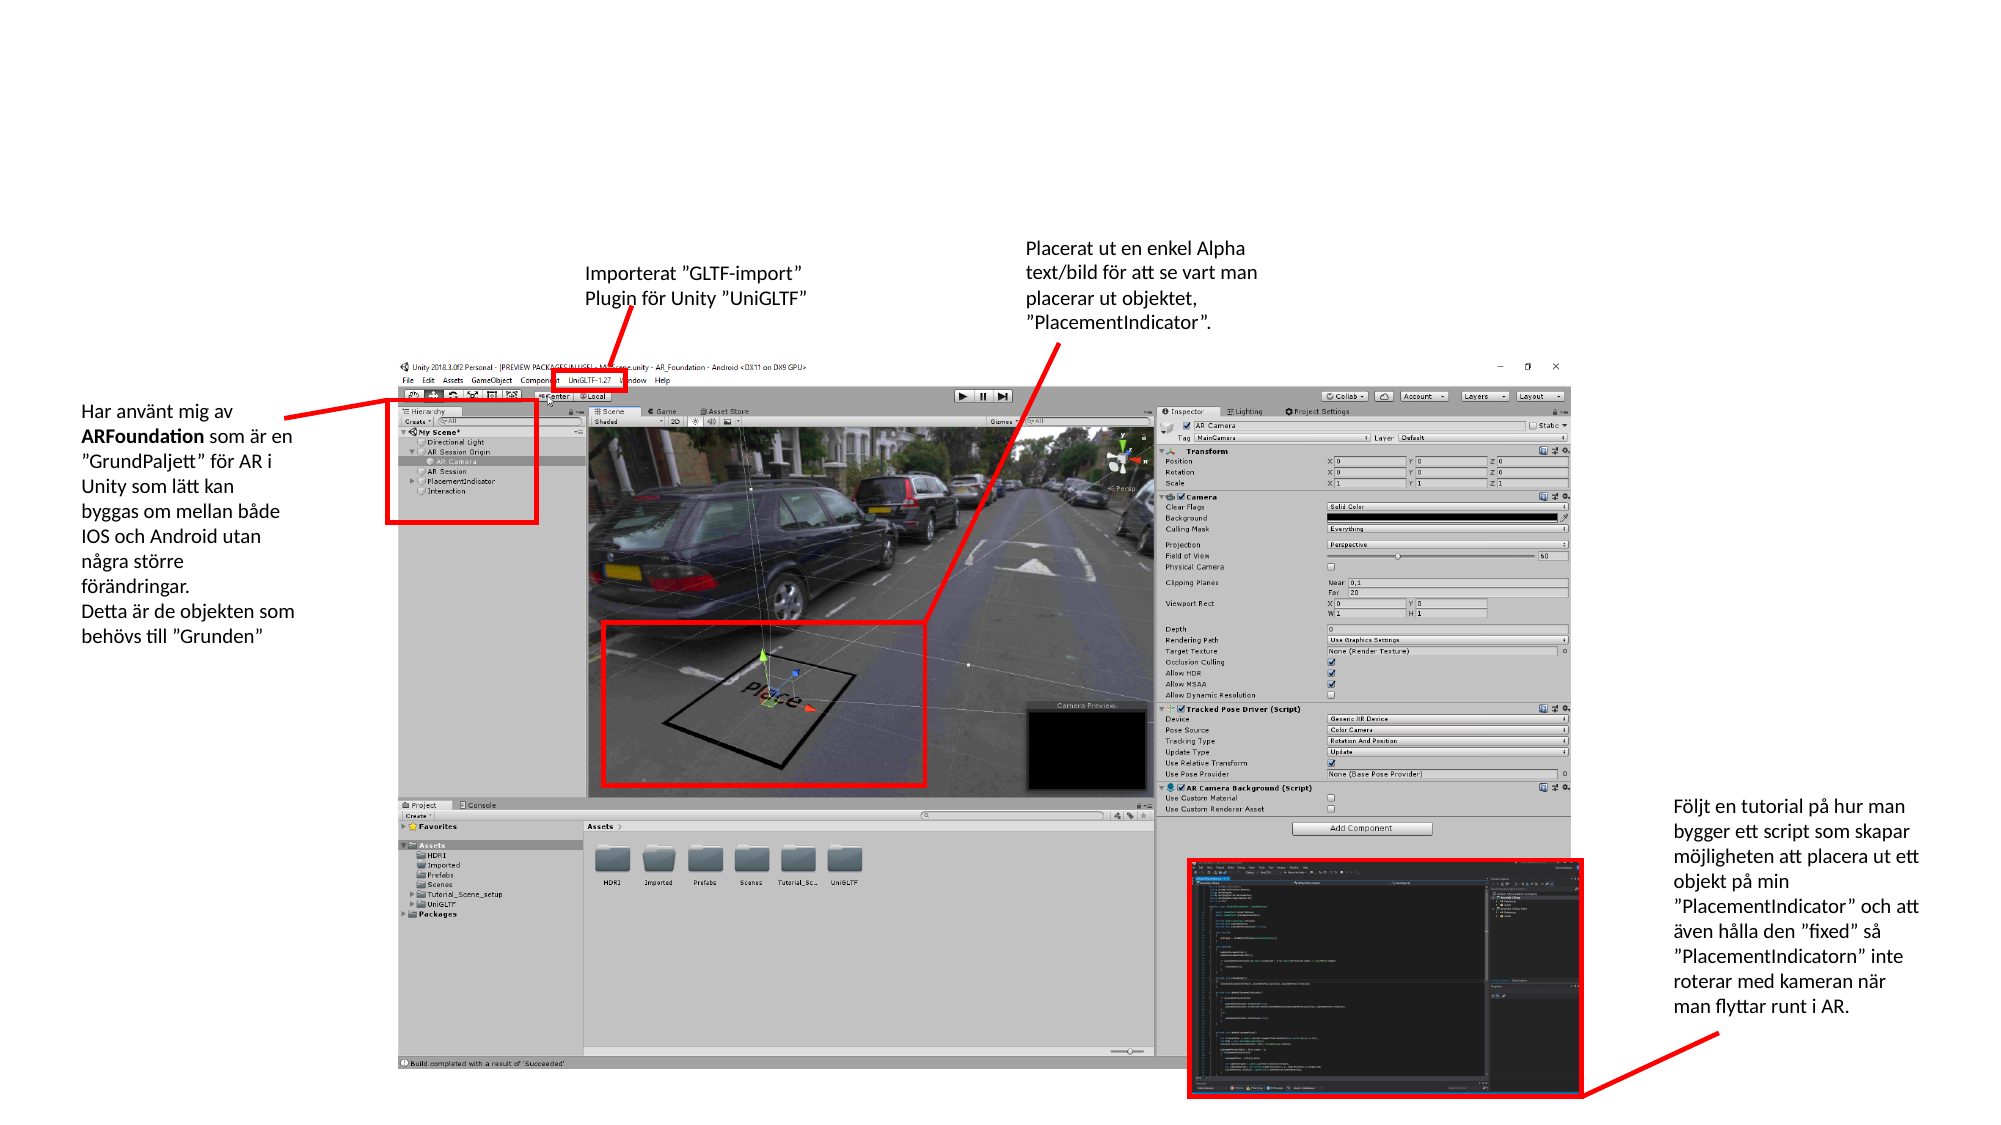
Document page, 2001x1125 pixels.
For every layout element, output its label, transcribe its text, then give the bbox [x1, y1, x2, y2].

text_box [284, 399, 389, 419]
picture [398, 360, 1582, 1097]
text_box Har använt mig av ARFoundation som är en ”GrundPaljett” för AR i Unity som lätt kan byggas om mellan både IOS och Android utan några större förändringar. Detta är de objekten som behövs till ”Grunden” [66, 390, 311, 655]
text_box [1582, 1032, 1719, 1097]
text_box Följt en tutorial på hur man bygger ett script som skapar möjligheten att placera ut ett objekt på min ”PlacementIndicator” och att även hålla den ”fixed” så ”PlacementIndicatorn” inte roterar med kameran när man flyttar runt i AR. [1658, 785, 1938, 1026]
text_box Importerat ”GLTF-import” Plugin för Unity ”UniGLTF” [570, 252, 850, 317]
text_box Placerat ut en enkel Alpha text/bild för att se vart man placerar ut objektet, ”PlacementIndicator”. [1011, 226, 1291, 342]
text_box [924, 342, 1060, 623]
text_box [609, 305, 632, 367]
text_box [386, 399, 398, 523]
